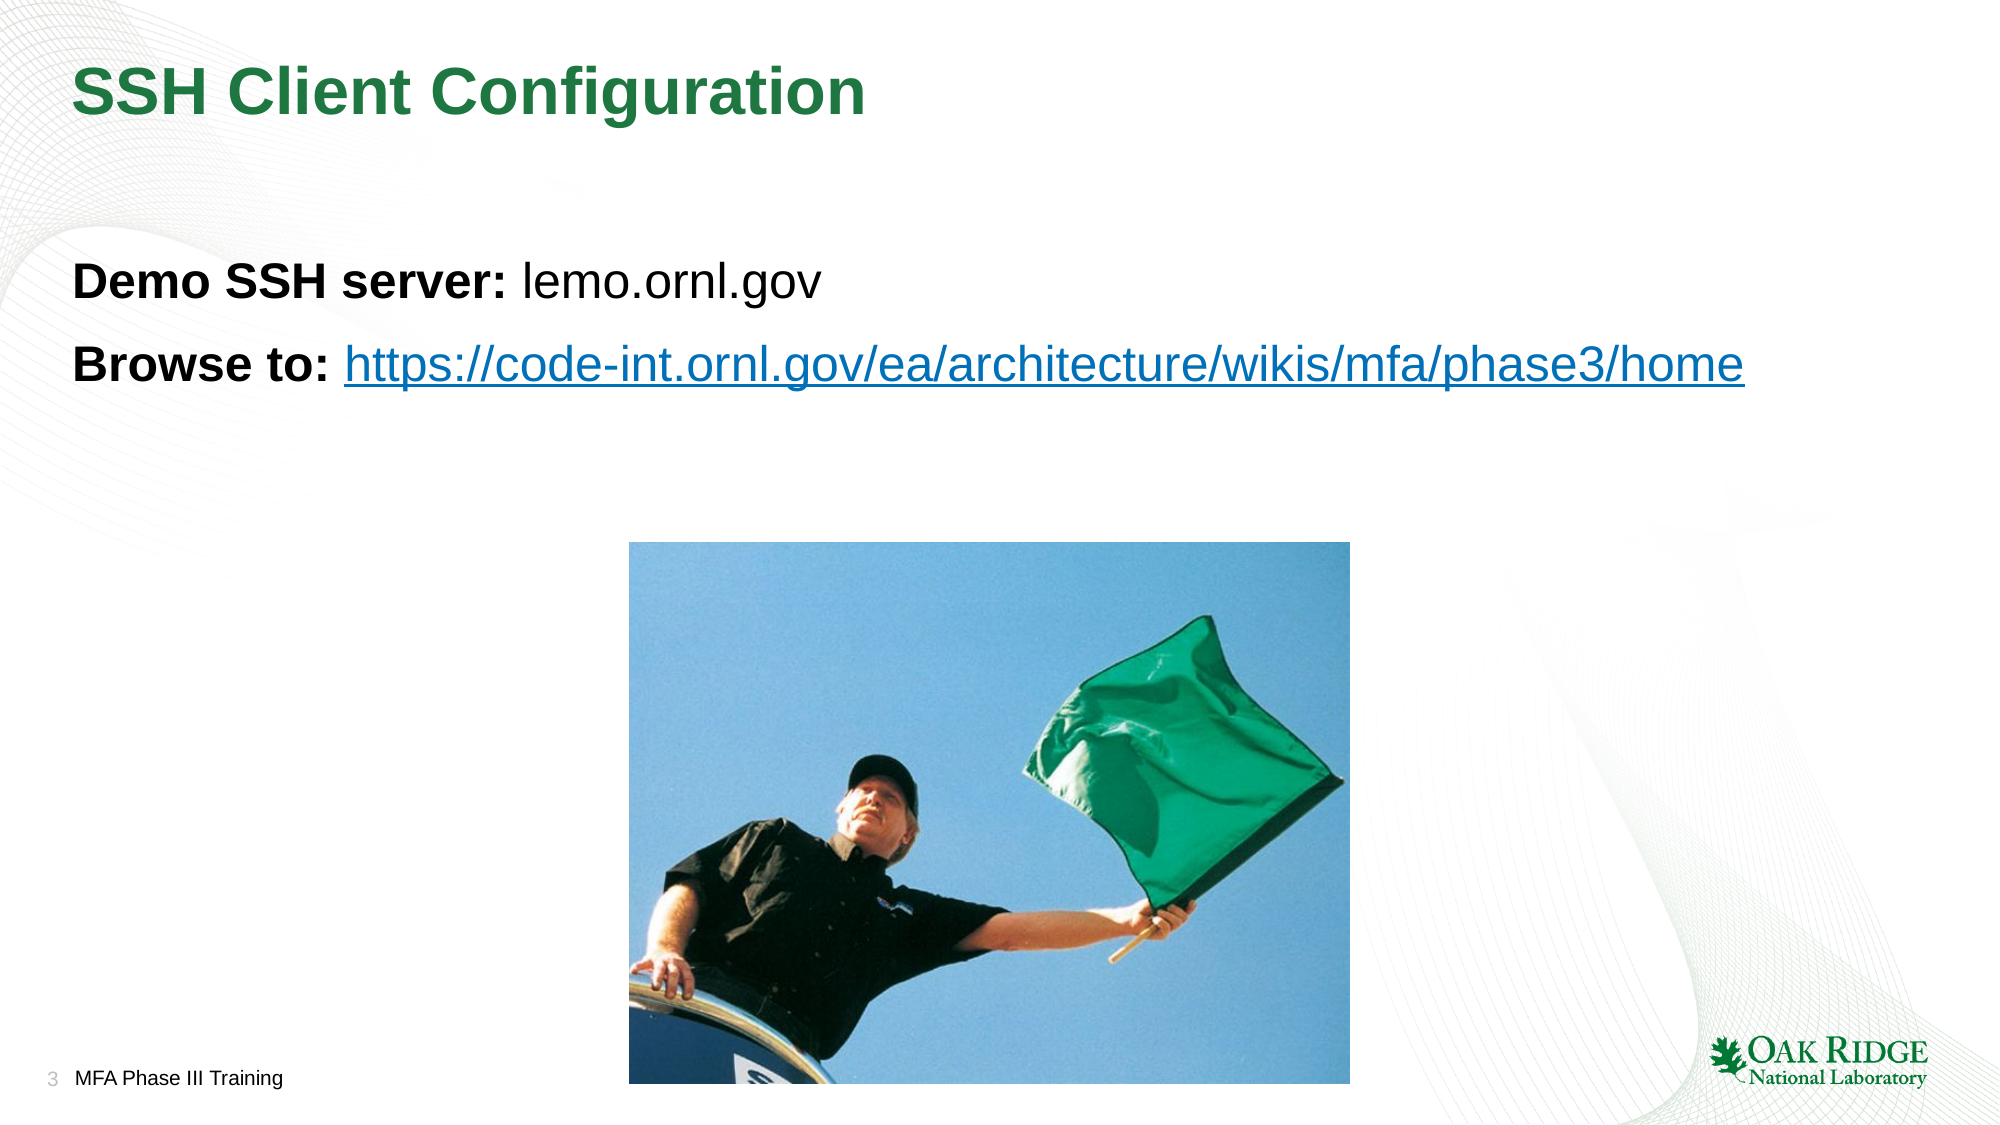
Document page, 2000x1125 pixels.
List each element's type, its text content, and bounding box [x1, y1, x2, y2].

picture [548, 0, 2000, 1125]
title SSH Client Configuration [56, 52, 1931, 137]
list Demo SSH server: lemo.ornl.gov Browse to: https://code-int.ornl.gov/ea/architecture/wikis/mfa/phase3/home [56, 247, 1923, 912]
